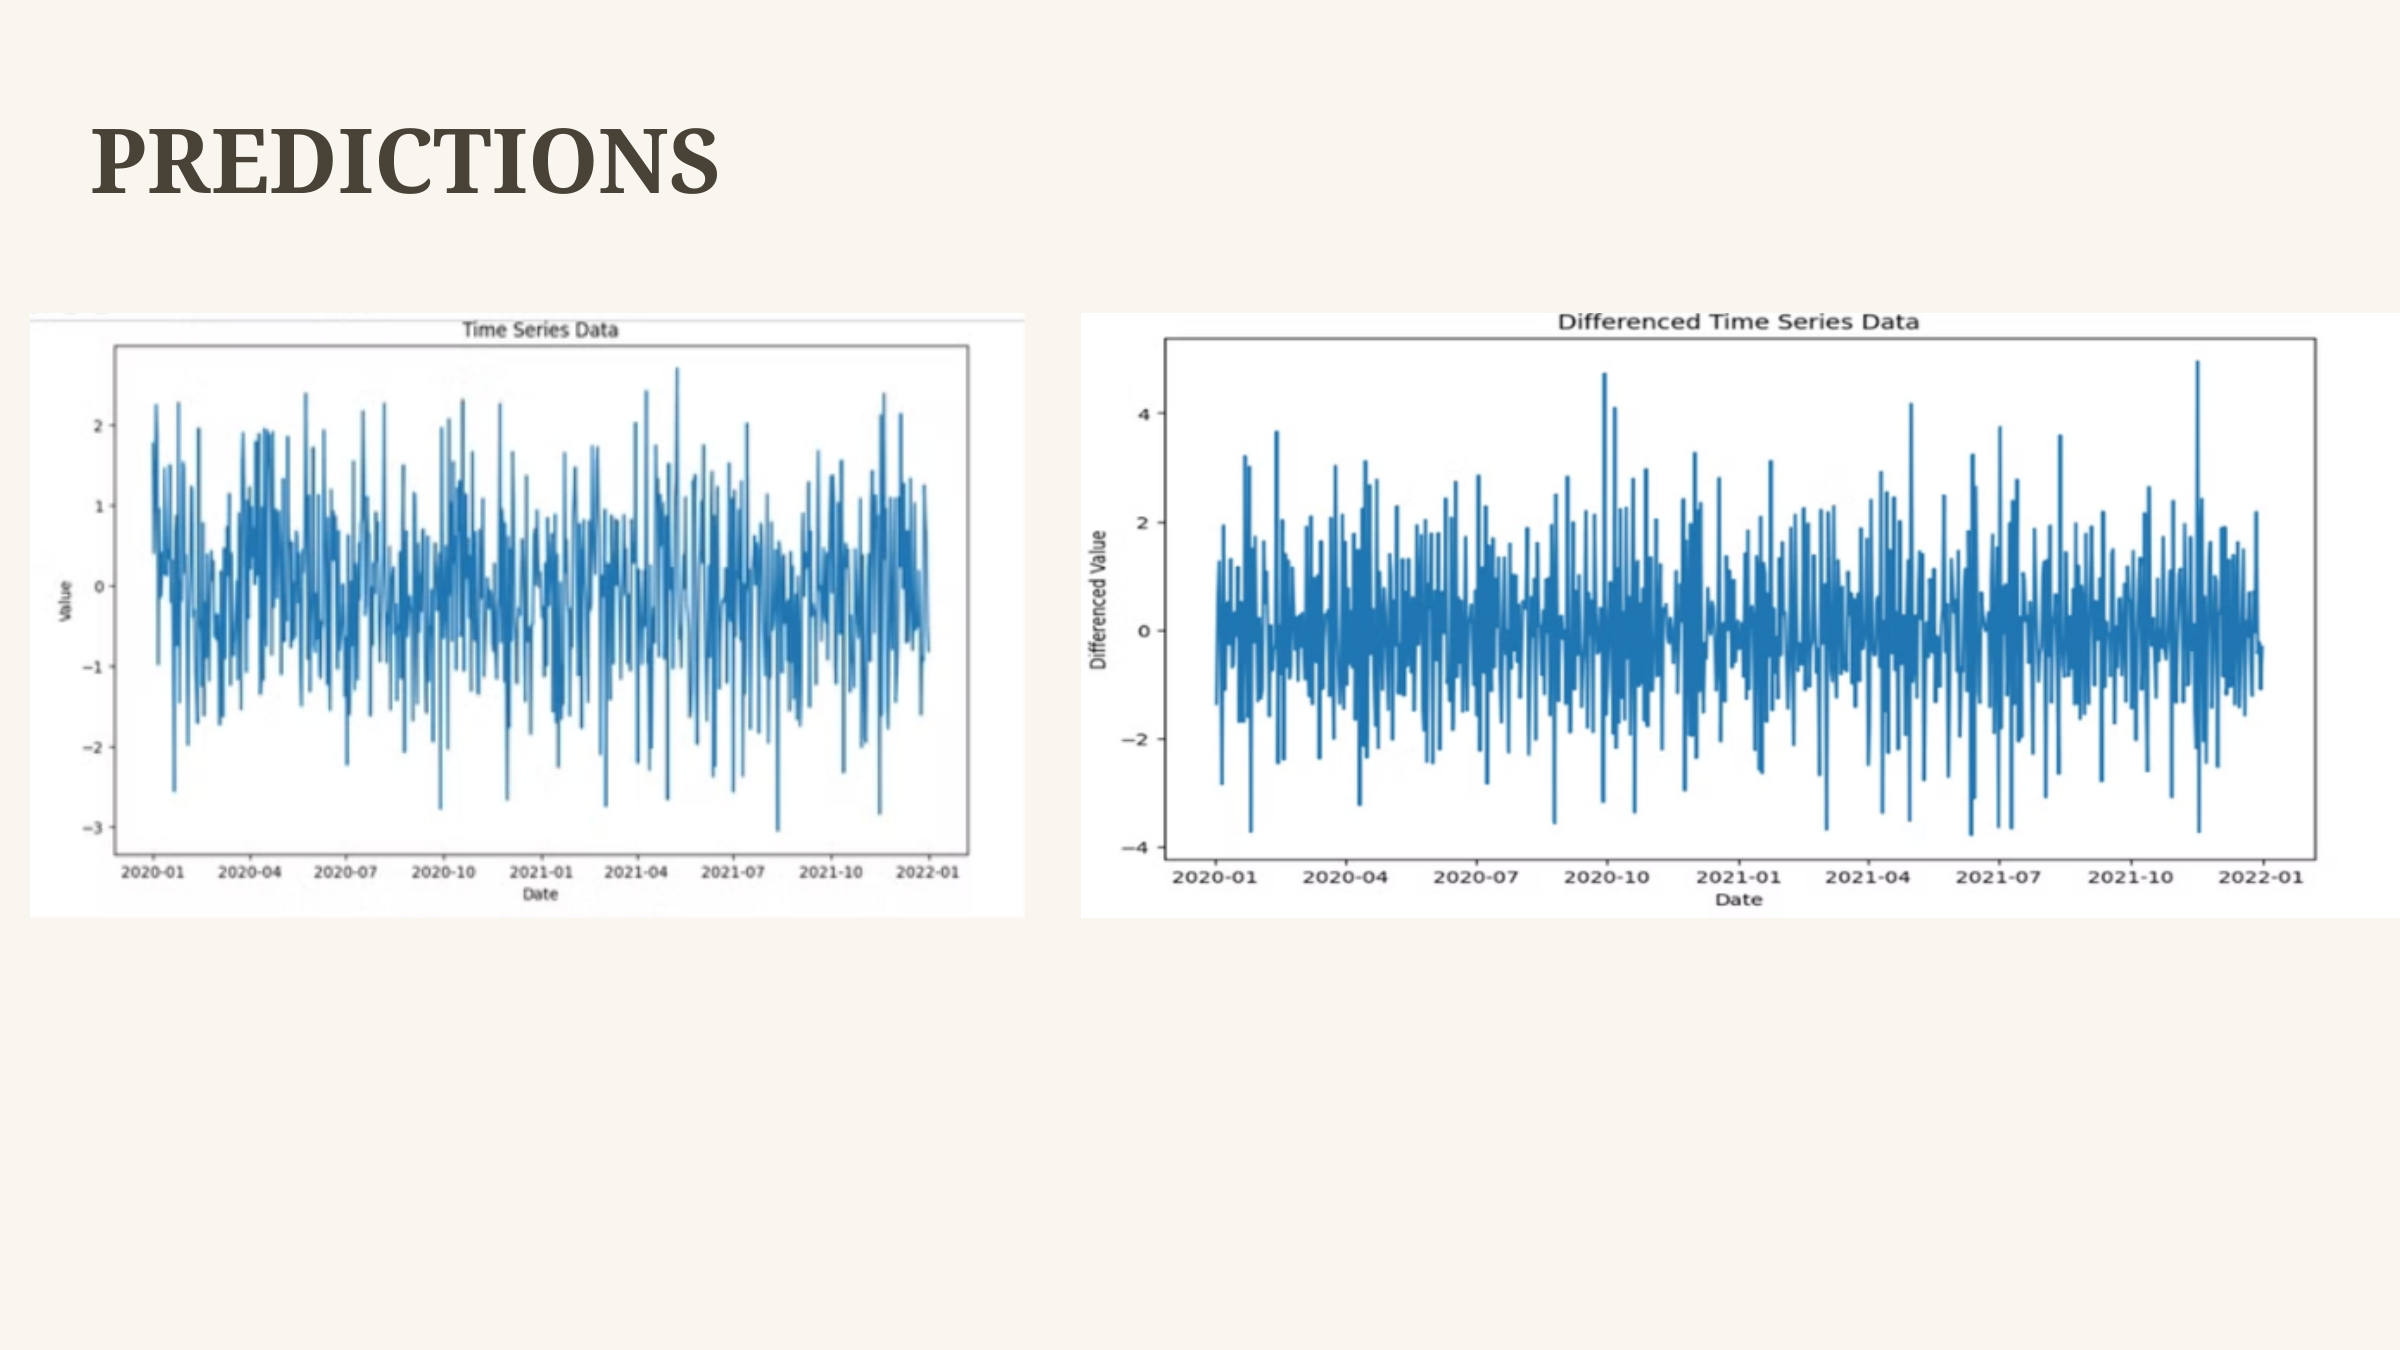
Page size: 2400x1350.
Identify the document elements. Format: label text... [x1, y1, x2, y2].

picture [1080, 313, 2400, 918]
picture [30, 313, 1025, 918]
text_box [0, 0, 2400, 1350]
text_box PREDICTIONS [76, 46, 1334, 204]
